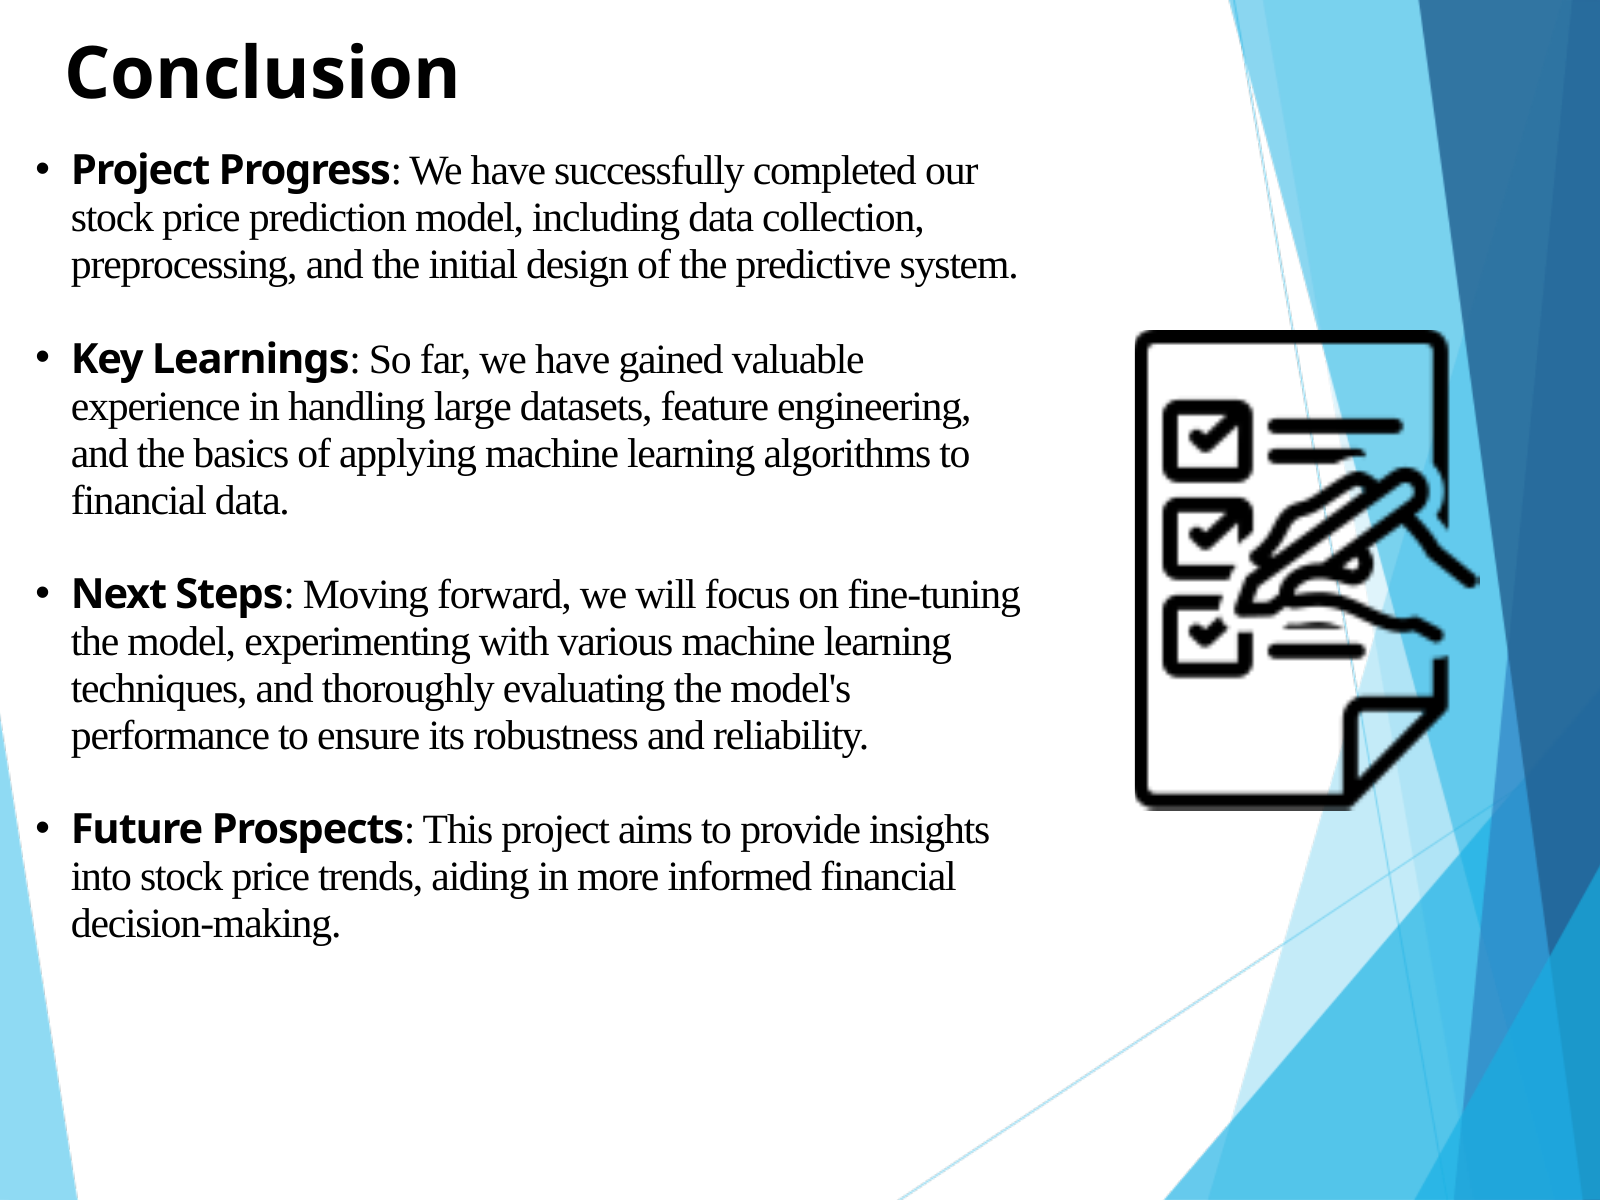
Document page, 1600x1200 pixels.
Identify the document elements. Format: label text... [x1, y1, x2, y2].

text_box [0, 0, 1600, 1200]
text_box Conclusion [64, 32, 1506, 114]
text_box [1134, 330, 1480, 811]
text_box Project Progress: We have successfully completed our stock price prediction model, including data collection, preprocessing, and the initial design of the predictive system. Key Learnings: So far, we have gained valuable experience in handling large datasets, feature engineering, and the basics of applying machine learning algorithms to financial data. Next Steps: Moving forward, we will focus on fine-tuning the model, experimenting with various machine learning techniques, and thoroughly evaluating the model's performance to ensure its robustness and reliability. Future Prospects: This project aims to provide insights into stock price trends, aiding in more informed financial decision-making. [0, 146, 1023, 994]
